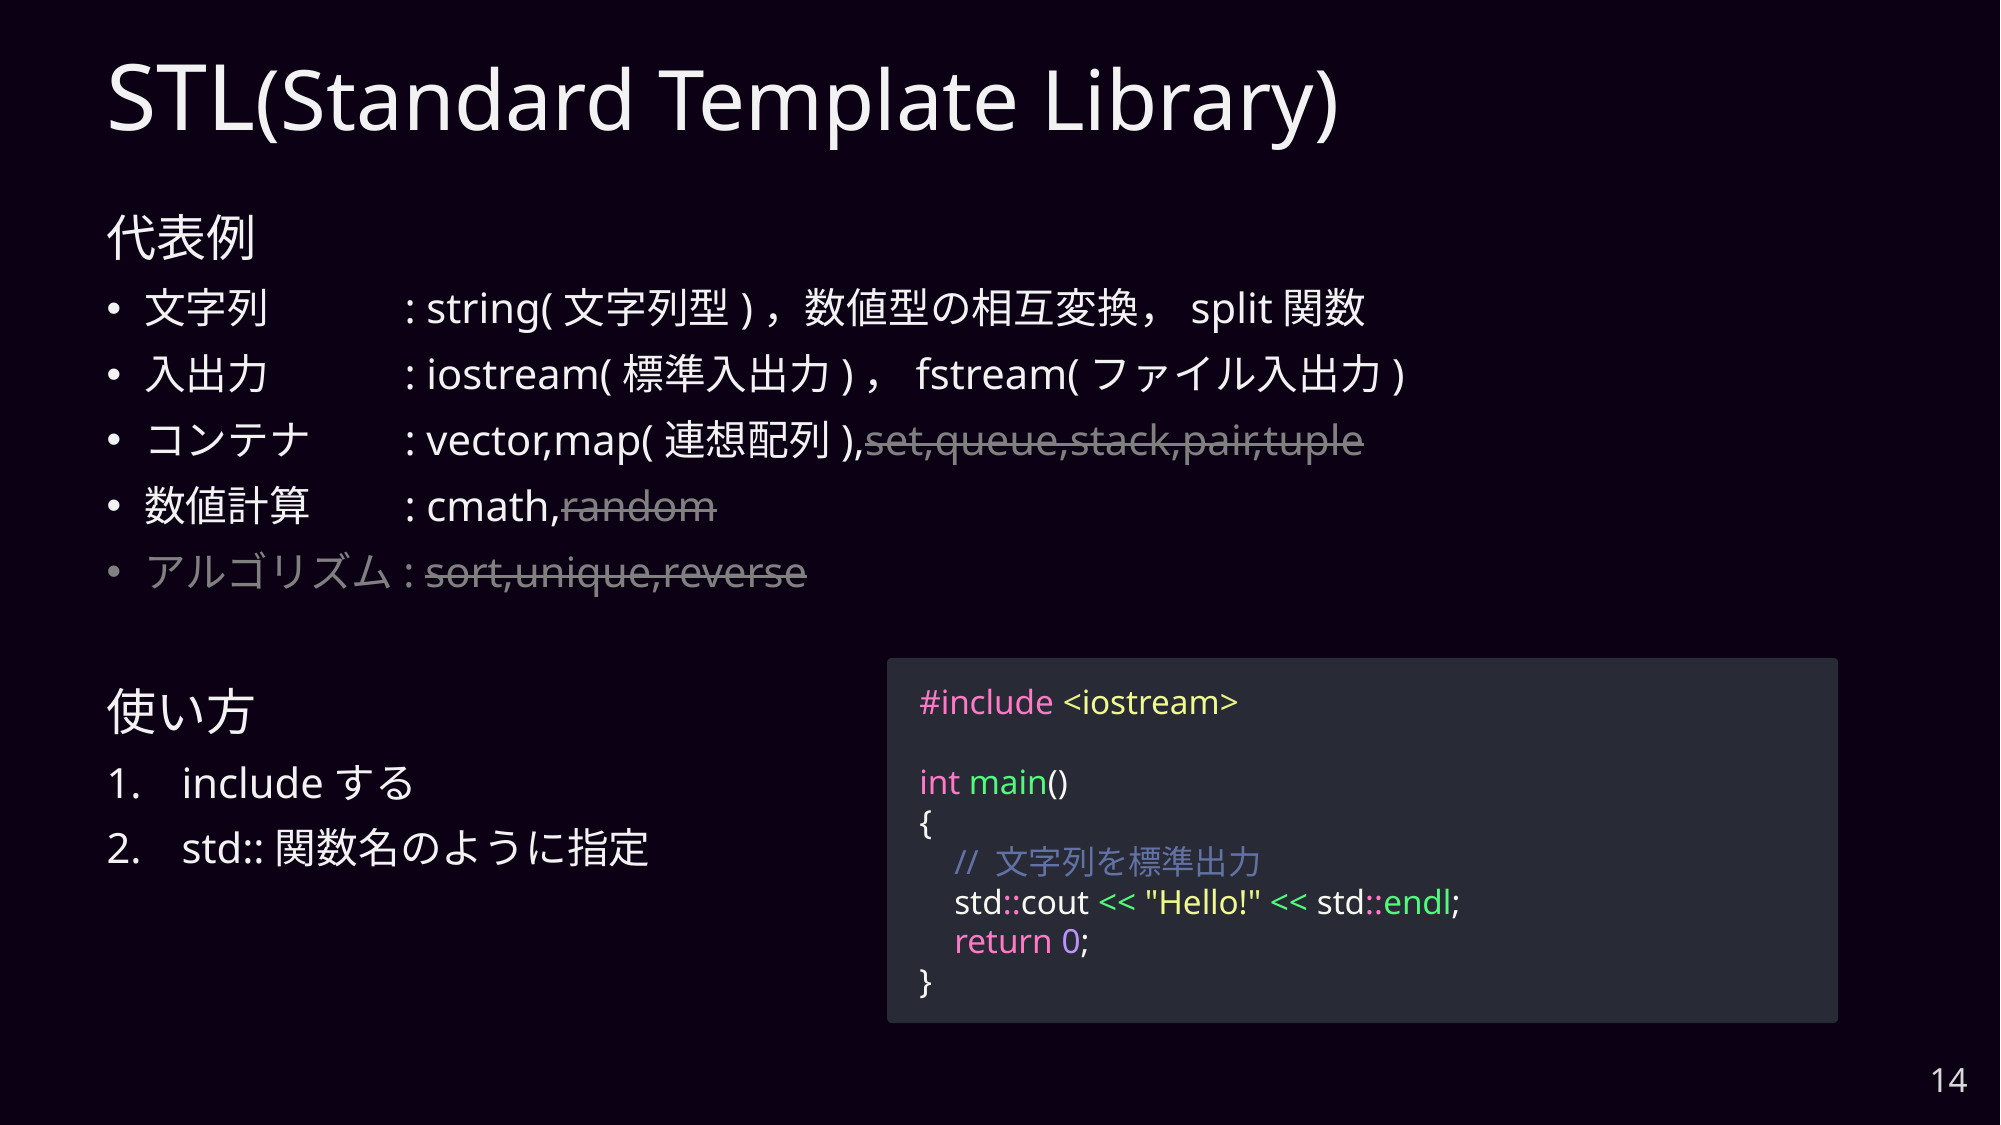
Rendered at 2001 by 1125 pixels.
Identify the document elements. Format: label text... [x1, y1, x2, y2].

title STL(Standard Template Library) [91, 28, 1872, 174]
slide_number 14 [1817, 1052, 1983, 1113]
list 代表例 文字列 : string(文字列型)，数値型の相互変換，split関数 入出力 : iostream(標準入出力)，fstream(ファイル入出力) コンテナ : vector,map(連想配列),set,queue,stack,pair,tuple 数値計算 : cmath,random アルゴリズム: sort,unique,reverse 使い方 includeする std::関数名のように指定 [91, 205, 1924, 1024]
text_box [886, 657, 1839, 1024]
